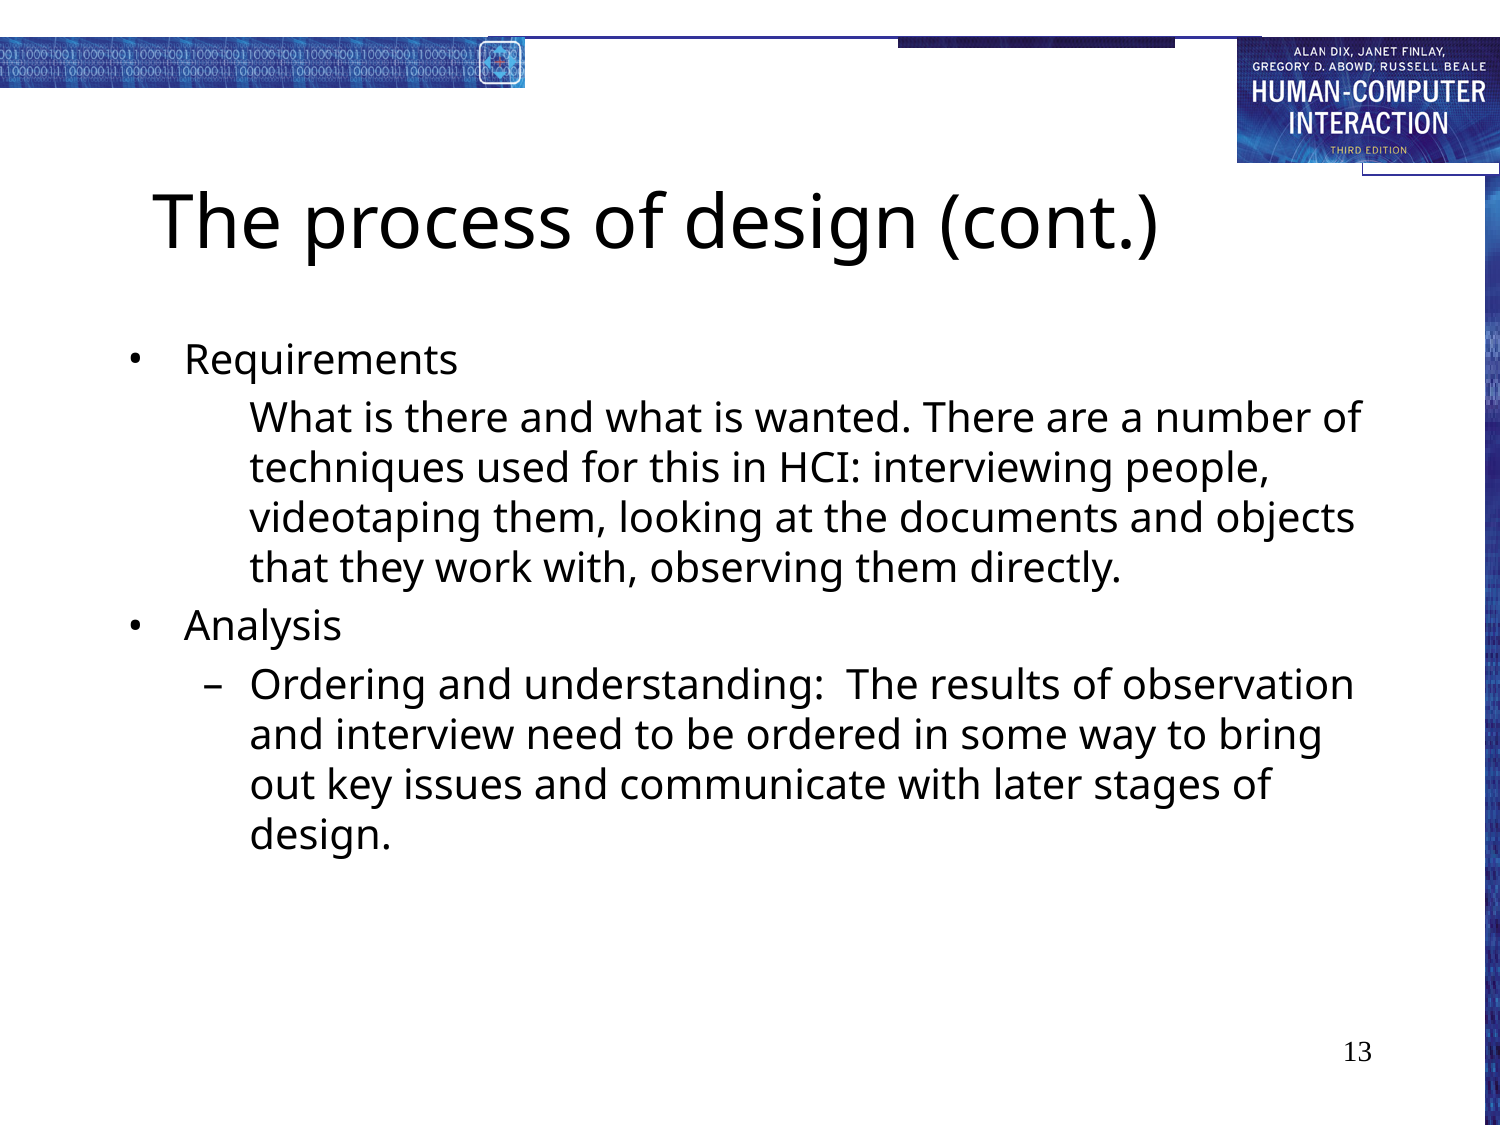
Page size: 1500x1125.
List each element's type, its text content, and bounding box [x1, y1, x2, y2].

text_box 13 [1074, 1024, 1388, 1100]
picture [0, 37, 525, 88]
text_box The process of design (cont.) [137, 125, 1263, 313]
list Requirements What is there and what is wanted. There are a number of techniques used for this in HCI: interviewing people, videotaping them, looking at the documents and objects that they work with, observing them directly. Analysis Ordering and understanding: The results of observation and interview need to be ordered in some way to bring out key issues and communicate with later stages of design. [112, 324, 1388, 1000]
picture [898, 37, 1175, 48]
picture [1237, 37, 1500, 163]
picture [1485, 176, 1500, 1125]
